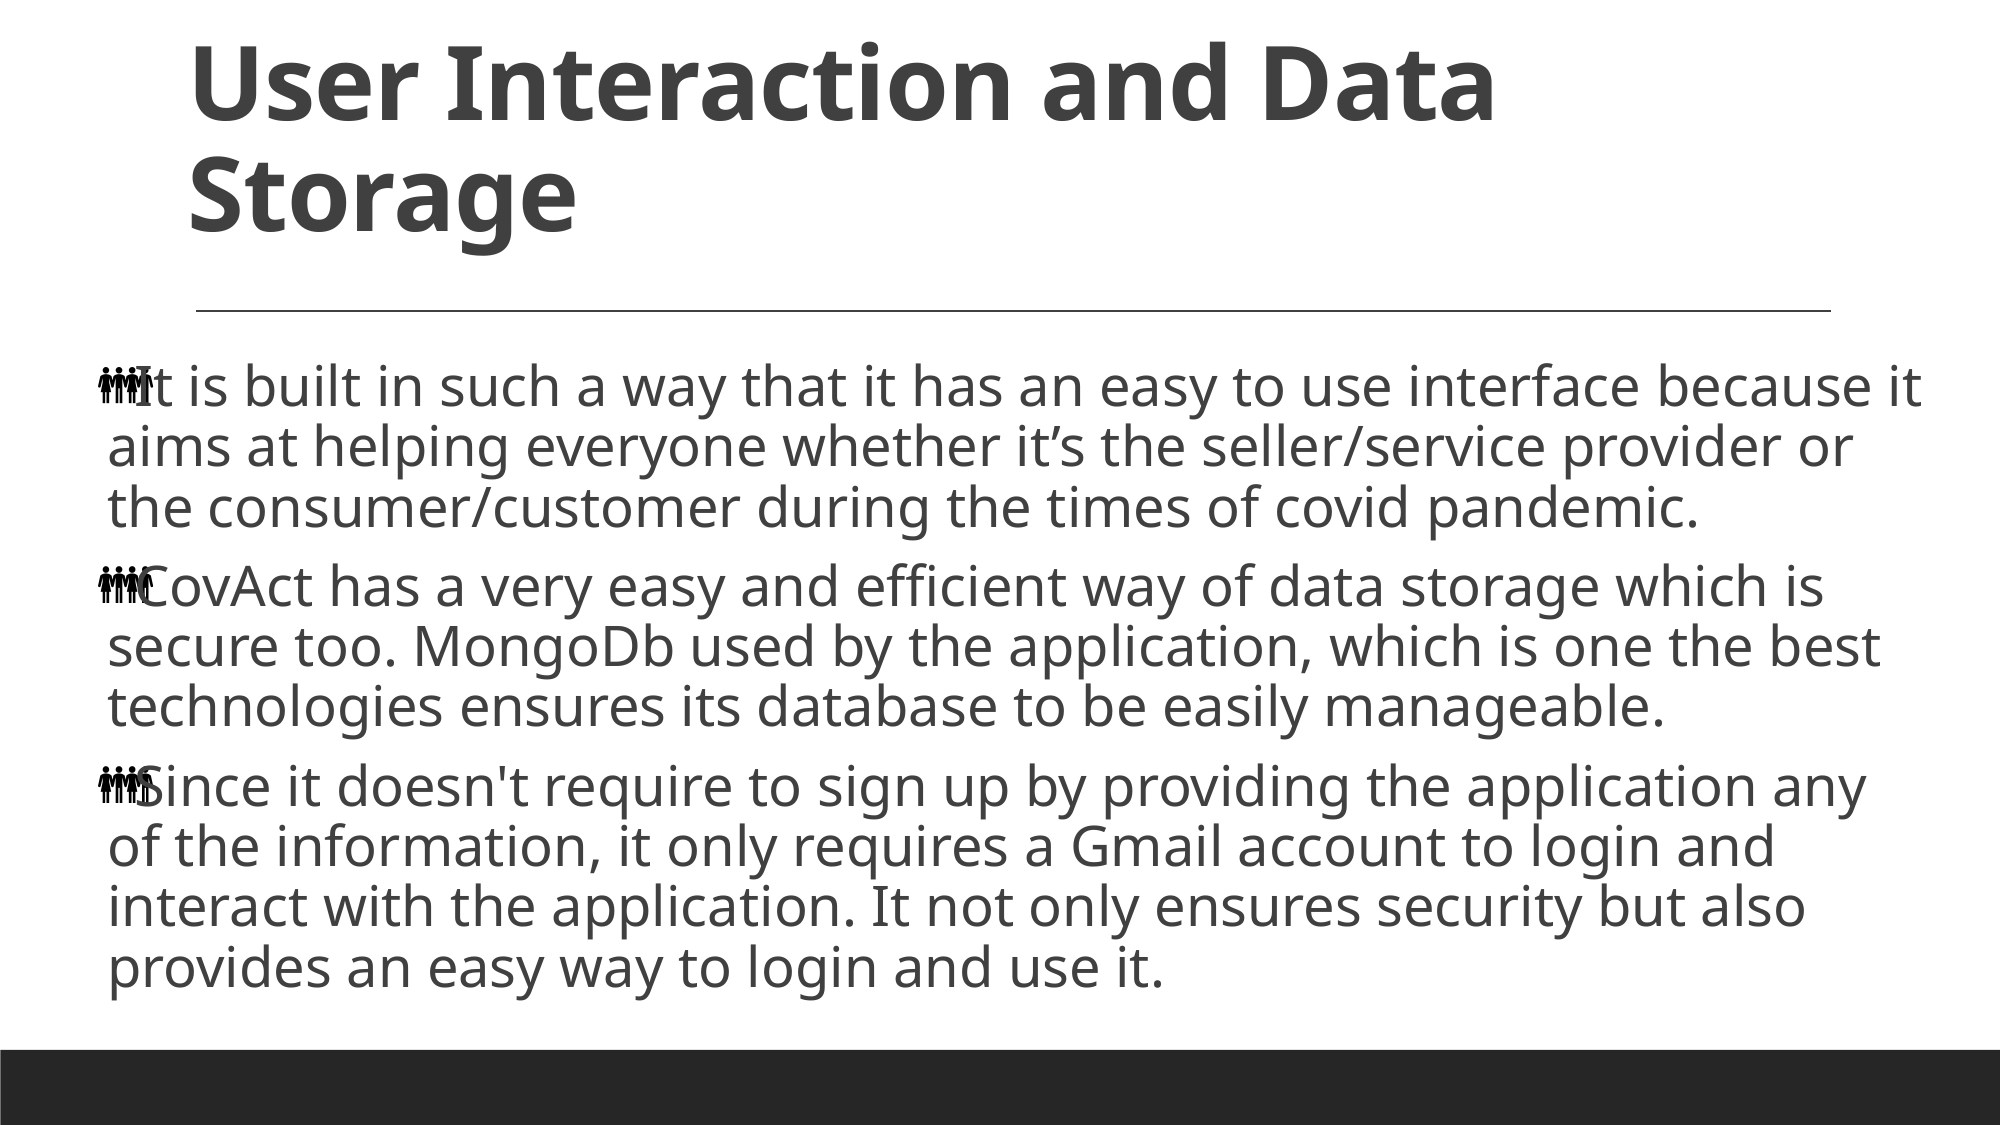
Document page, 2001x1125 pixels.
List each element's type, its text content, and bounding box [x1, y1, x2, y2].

picture [94, 553, 157, 616]
picture [94, 354, 157, 416]
title User Interaction and Data Storage [172, 23, 1823, 262]
list It is built in such a way that it has an easy to use interface because it aims at helping everyone whether it’s the seller/service provider or the consumer/customer during the times of covid pandemic. CovAct has a very easy and efficient way of data storage which is secure too. MongoDb used by the application, which is one the best technologies ensures its database to be easily manageable. Since it doesn't require to sign up by providing the application any of the information, it only requires a Gmail account to login and interact with the application. It not only ensures security but also provides an easy way to login and use it. [94, 350, 1924, 1021]
picture [94, 753, 157, 816]
